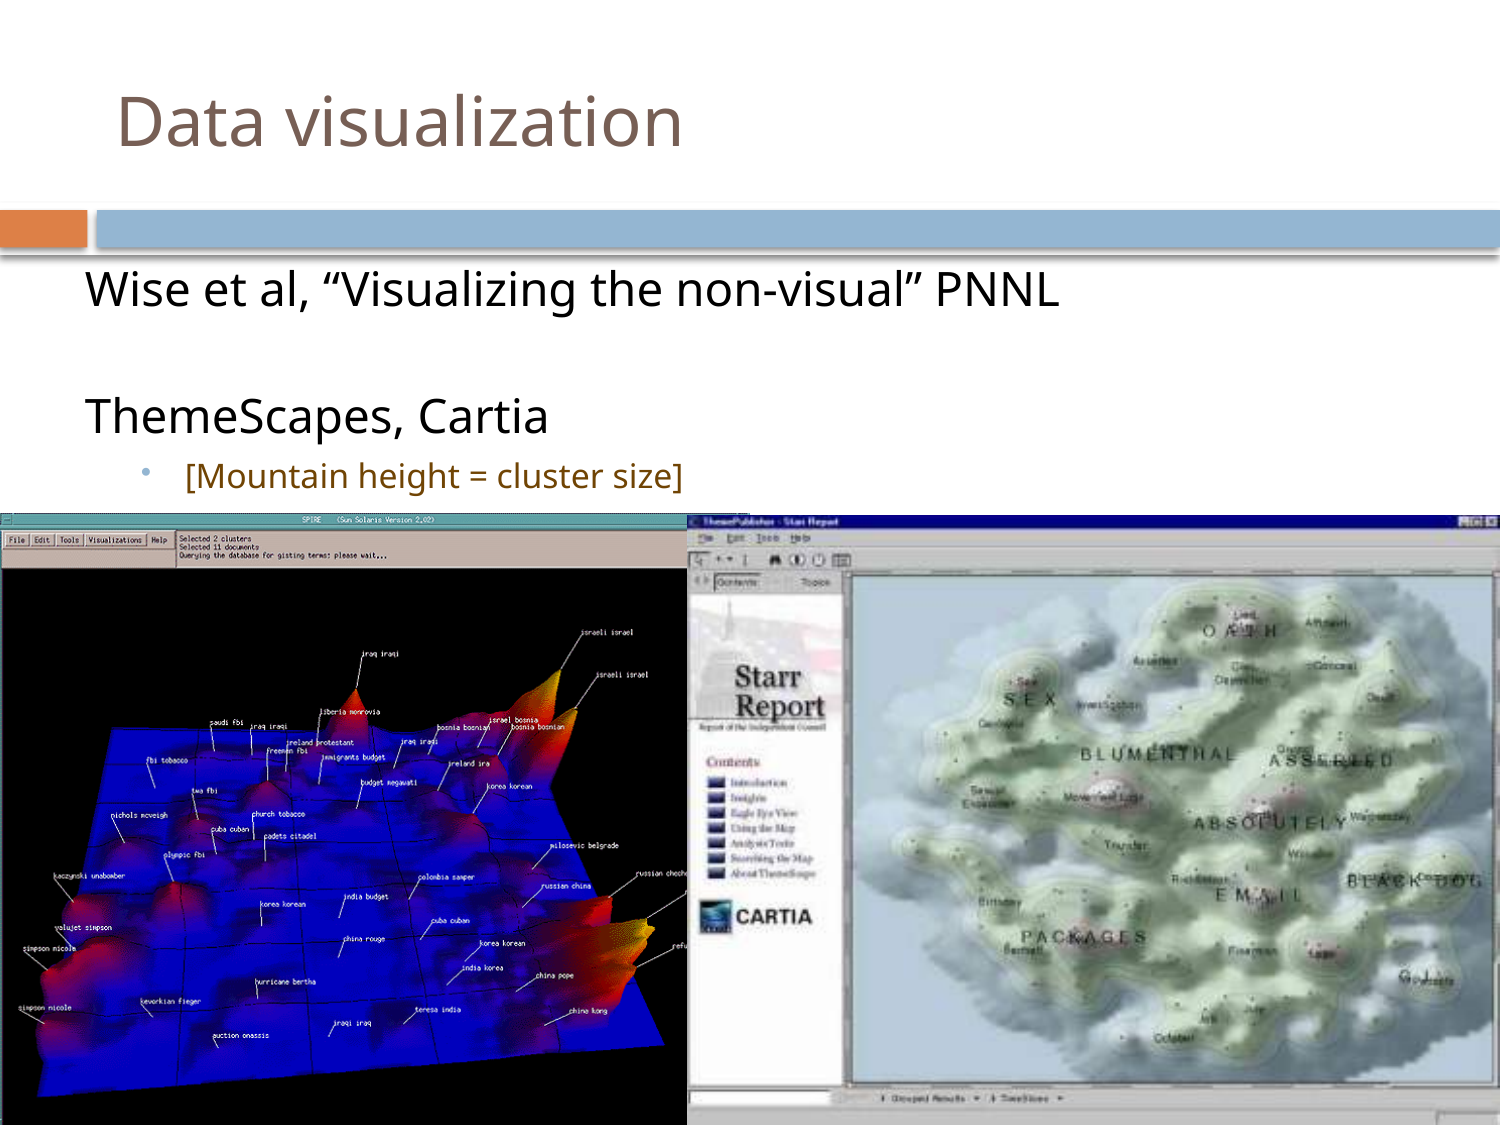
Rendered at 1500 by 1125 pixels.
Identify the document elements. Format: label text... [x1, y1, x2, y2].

title Data visualization [100, 37, 1438, 200]
list Wise et al, “Visualizing the non-visual” PNNL ThemeScapes, Cartia [Mountain height = cluster size] [70, 251, 1408, 505]
picture [0, 513, 1500, 1125]
